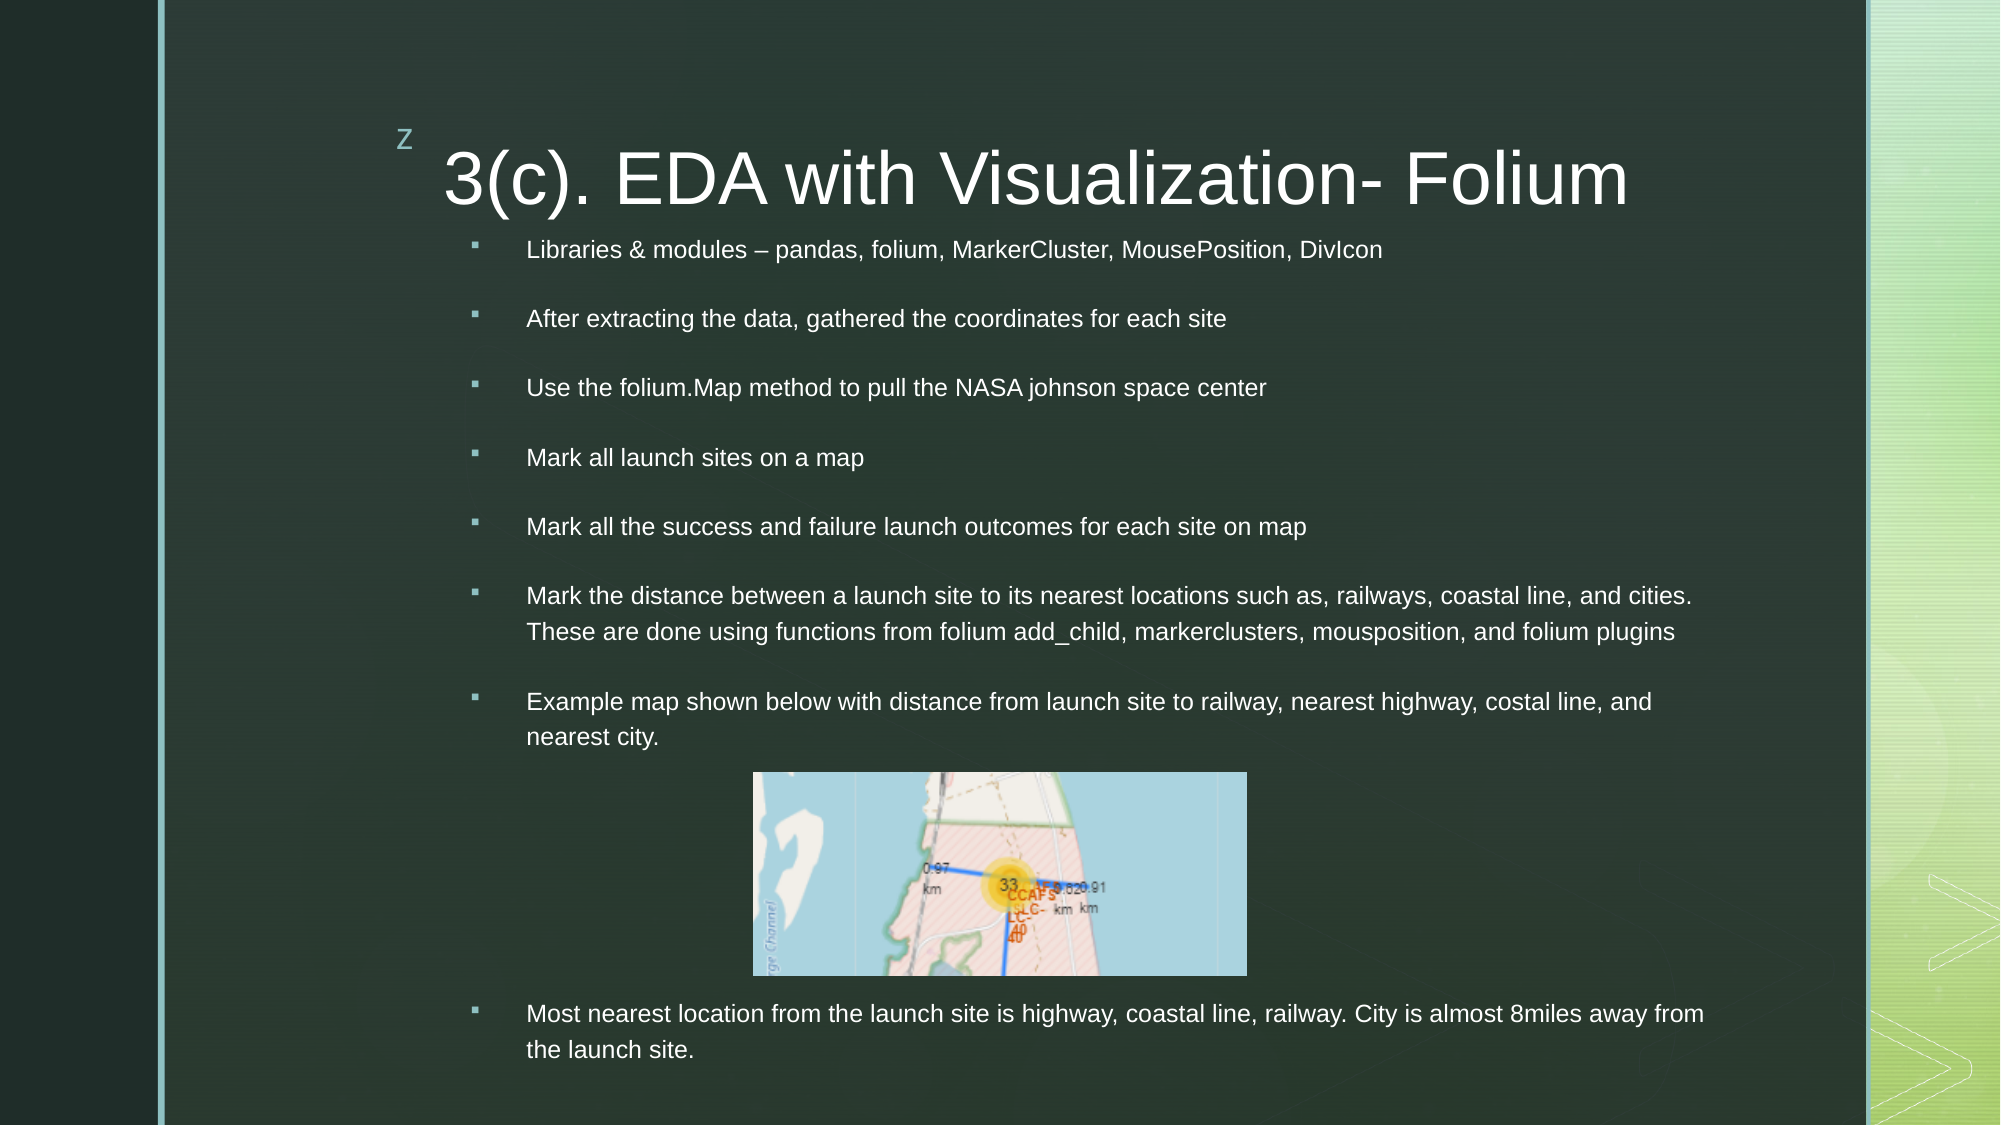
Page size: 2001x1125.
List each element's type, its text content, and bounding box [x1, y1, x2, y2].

list Libraries & modules – pandas, folium, MarkerCluster, MousePosition, DivIcon After extracting the data, gathered the coordinates for each site Use the folium.Map method to pull the NASA johnson space center Mark all launch sites on a map Mark all the success and failure launch outcomes for each site on map Mark the distance between a launch site to its nearest locations such as, railways, coastal line, and cities. These are done using functions from folium add_child, markerclusters, mousposition, and folium plugins Example map shown below with distance from launch site to railway, nearest highway, costal line, and nearest city. Most nearest location from the launch site is highway, coastal line, railway. City is almost 8miles away from the launch site. [454, 219, 1734, 1125]
title 3(c). EDA with Visualization- Folium [428, 132, 1734, 310]
picture [753, 772, 1247, 976]
picture [1871, 0, 2001, 1125]
